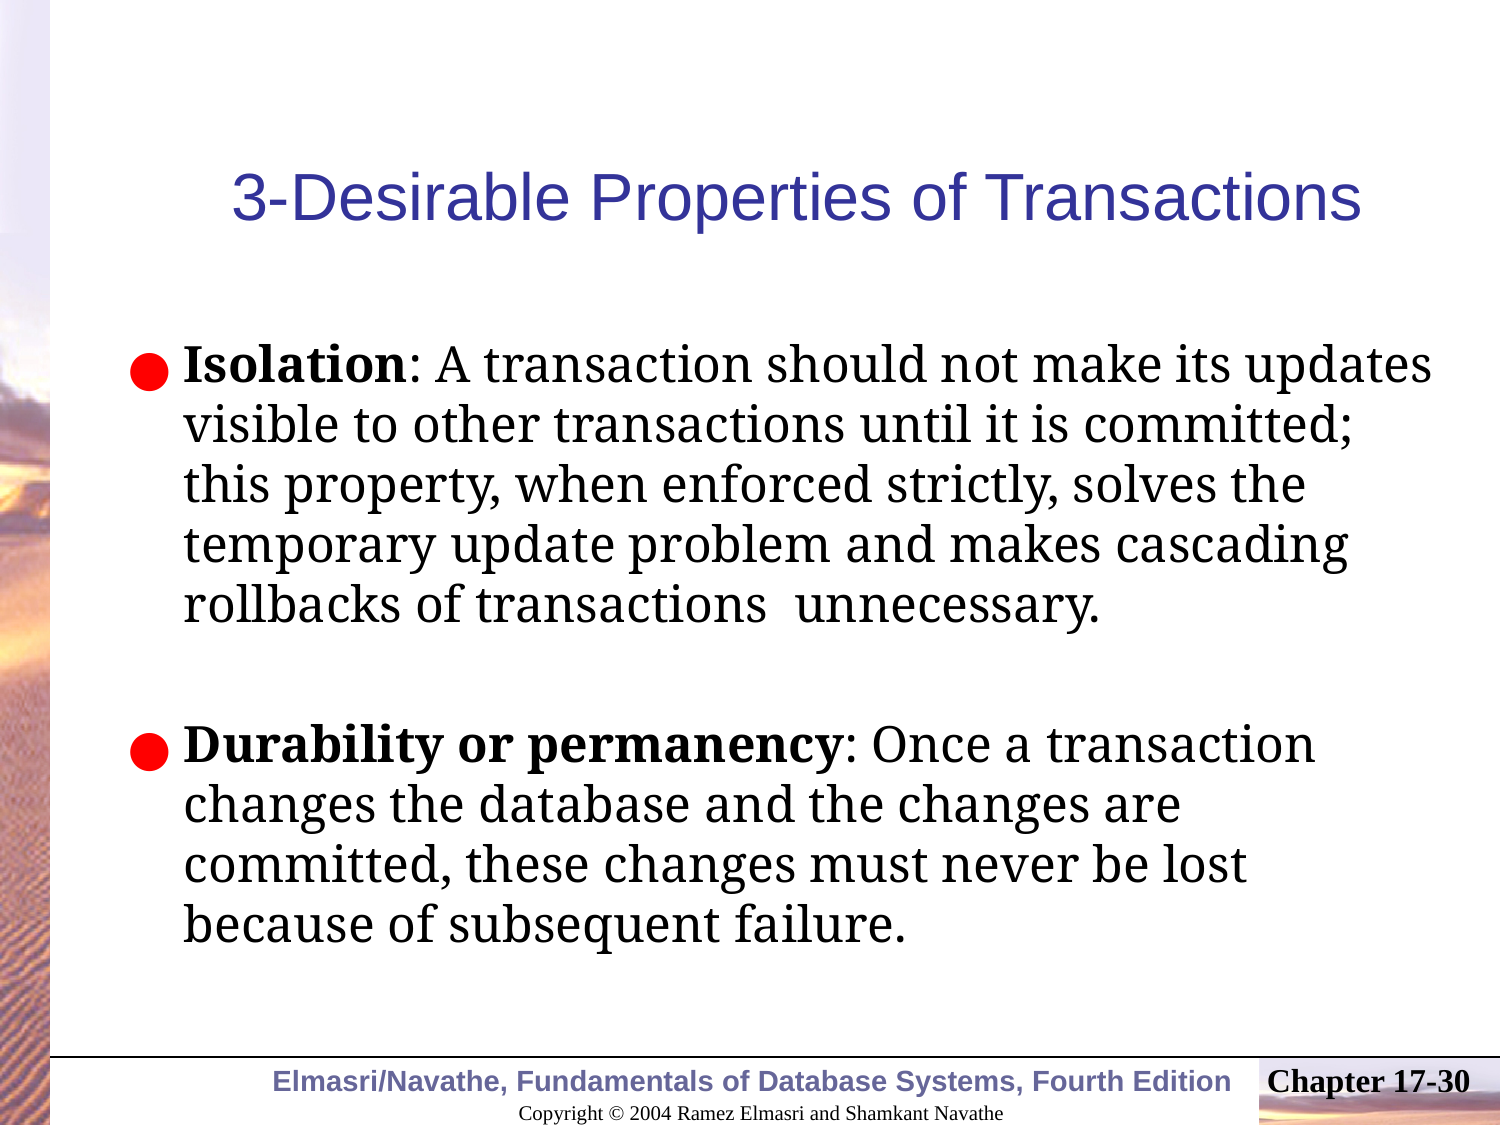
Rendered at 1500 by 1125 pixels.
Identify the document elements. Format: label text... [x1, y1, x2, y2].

picture [0, 0, 50, 1125]
title 3-Desirable Properties of Transactions [143, 99, 1452, 288]
picture [1259, 1058, 1500, 1125]
text_box Chapter 17-‹#› [1173, 1047, 1486, 1112]
list Isolation: A transaction should not make its updates visible to other transactions until it is committed; this property, when enforced strictly, solves the temporary update problem and makes cascading rollbacks of transactions unnecessary. Durability or permanency: Once a transaction changes the database and the changes are committed, these changes must never be lost because of subsequent failure. [112, 324, 1452, 1000]
